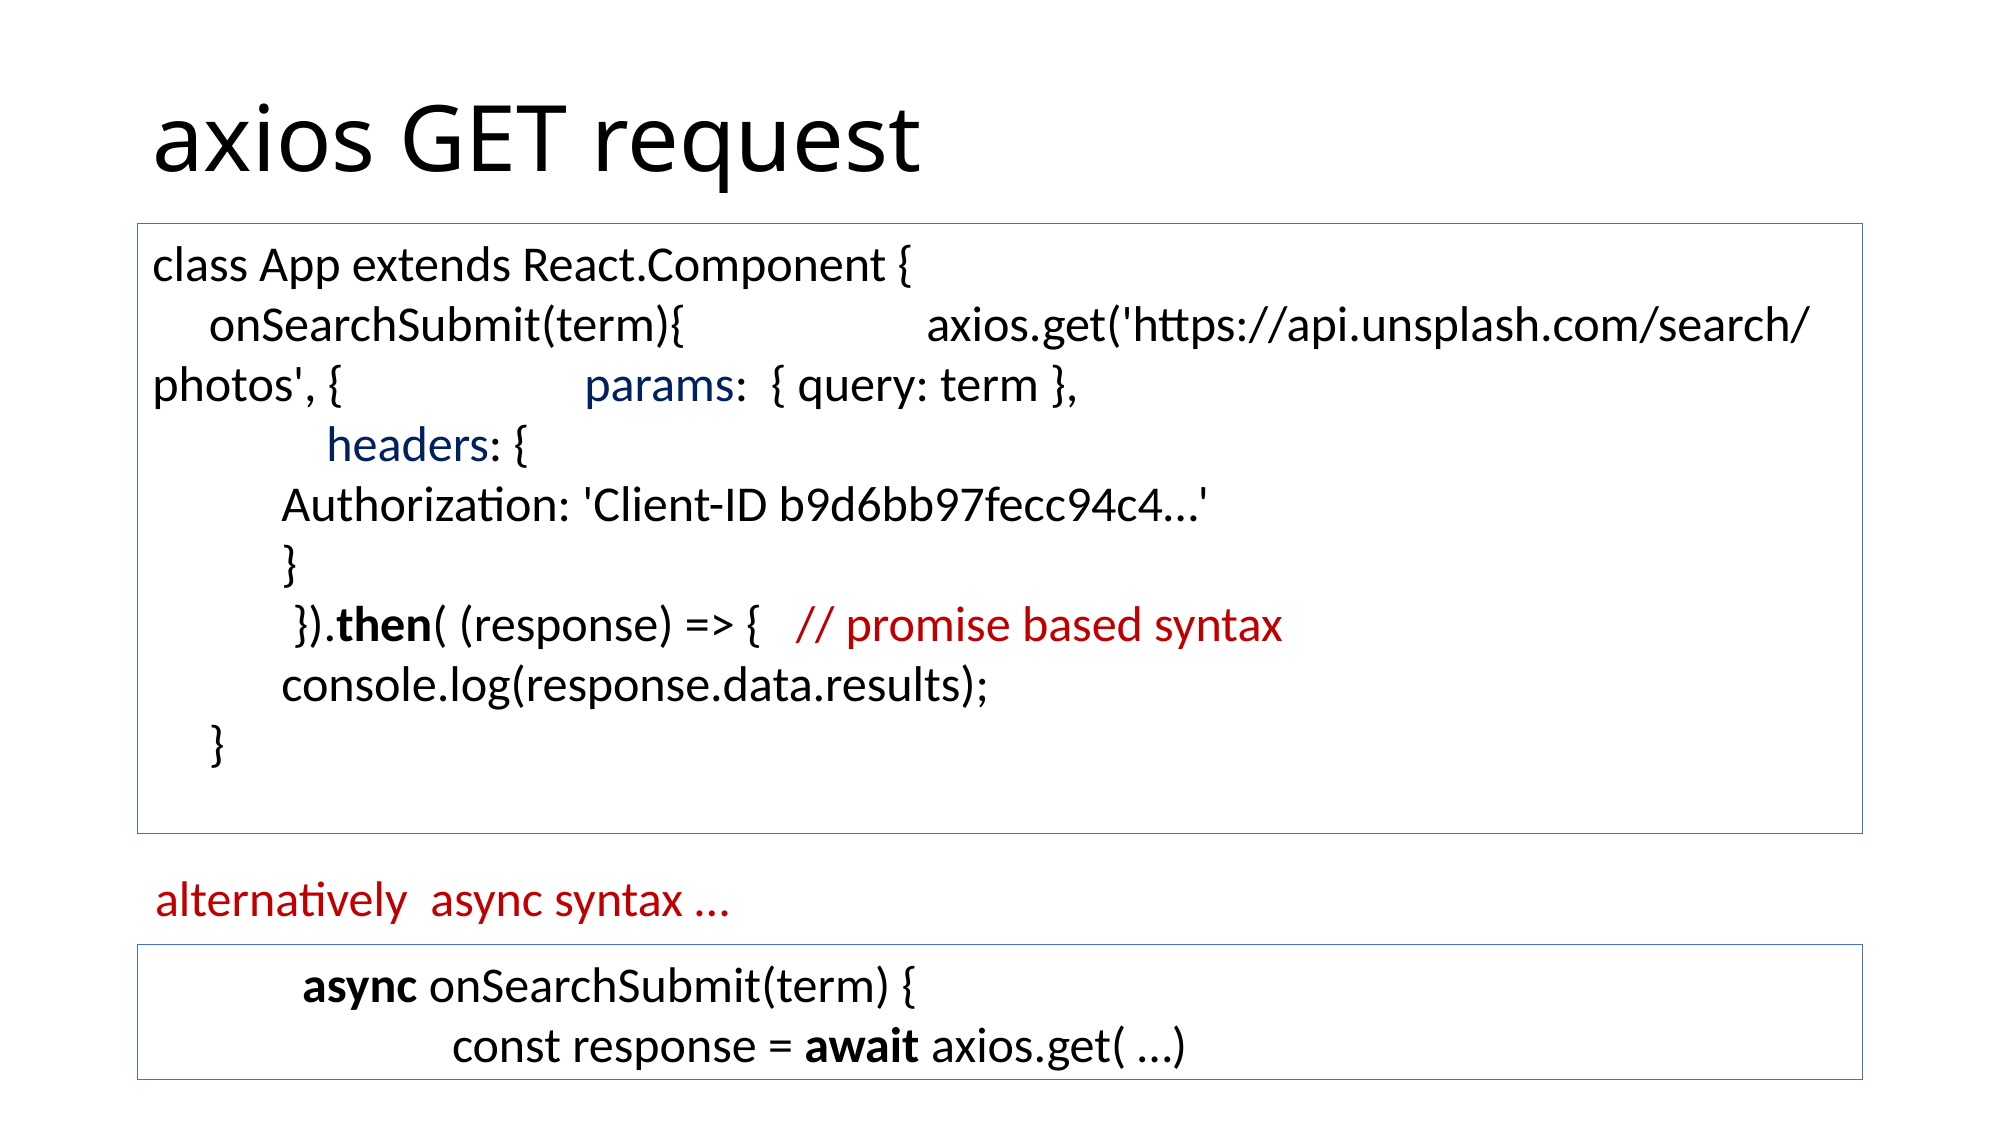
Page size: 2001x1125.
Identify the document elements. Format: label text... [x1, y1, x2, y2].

text_box async onSearchSubmit(term) { const response = await axios.get( …) [137, 944, 1863, 1080]
title axios GET request [137, 59, 1863, 223]
list class App extends React.Component { onSearchSubmit(term){ axios.get('https://api.unsplash.com/search/photos', { params: { query: term }, headers: { Authorization: 'Client-ID b9d6bb97fecc94c4…' } }).then( (response) => { // promise based syntax console.log(response.data.results); } [137, 223, 1863, 834]
text_box alternatively async syntax … [140, 859, 745, 935]
